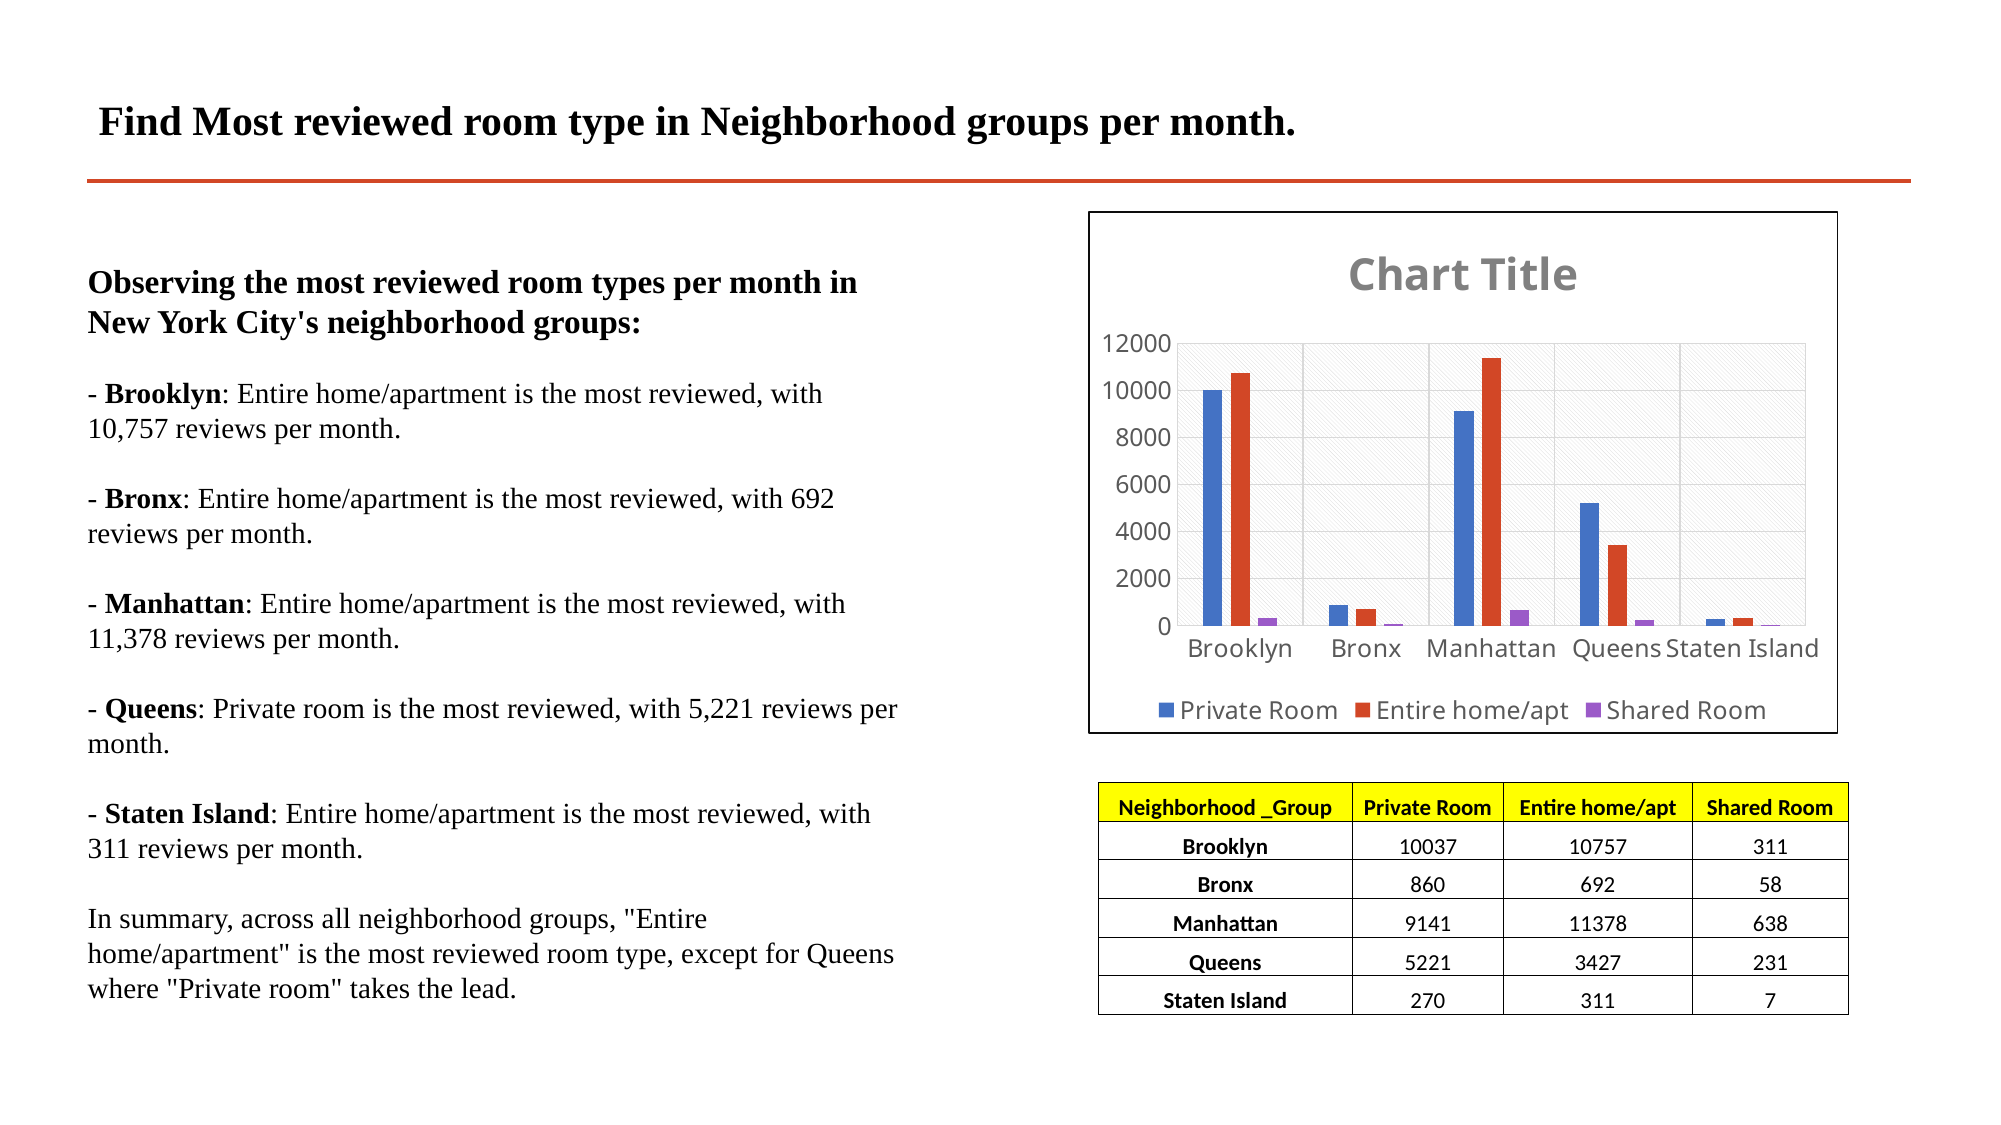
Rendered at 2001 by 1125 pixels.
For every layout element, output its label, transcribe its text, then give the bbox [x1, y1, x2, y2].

table_header Entire home/apt [1504, 783, 1692, 821]
table_cell 9141 [1353, 899, 1503, 937]
table_cell 10757 [1504, 822, 1692, 859]
table_cell 58 [1693, 860, 1848, 898]
table_cell 7 [1693, 976, 1848, 1014]
table_cell 638 [1693, 899, 1848, 937]
table_cell Manhattan [1099, 899, 1352, 937]
text_box Observing the most reviewed room types per month in New York City's neighborhood groups: - Brooklyn: Entire home/apartment is the most reviewed, with 10,757 reviews per month. - Bronx: Entire home/apartment is the most reviewed, with 692 reviews per month. - Manhattan: Entire home/apartment is the most reviewed, with 11,378 reviews per month. - Queens: Private room is the most reviewed, with 5,221 reviews per month. - Staten Island: Entire home/apartment is the most reviewed, with 311 reviews per month. In summary, across all neighborhood groups, "Entire home/apartment" is the most reviewed room type, except for Queens where "Private room" takes the lead. [72, 252, 925, 1012]
table_cell 10037 [1353, 822, 1503, 859]
table_cell Staten Island [1099, 976, 1352, 1014]
table_cell 11378 [1504, 899, 1692, 937]
table_cell 692 [1504, 860, 1692, 898]
table_cell 5221 [1353, 938, 1503, 975]
table_cell Queens [1099, 938, 1352, 975]
table_cell 311 [1504, 976, 1692, 1014]
chart [1088, 210, 1839, 734]
table_cell 3427 [1504, 938, 1692, 975]
table_cell 231 [1693, 938, 1848, 975]
table_cell 860 [1353, 860, 1503, 898]
table_header Private Room [1353, 783, 1503, 821]
table_cell Brooklyn [1099, 822, 1352, 859]
table_header Shared Room [1693, 783, 1848, 821]
title Find Most reviewed room type in Neighborhood groups per month. [72, 70, 1574, 176]
table_cell 311 [1693, 822, 1848, 859]
table_cell 270 [1353, 976, 1503, 1014]
table_cell Bronx [1099, 860, 1352, 898]
table_header Neighborhood _Group [1099, 783, 1352, 821]
